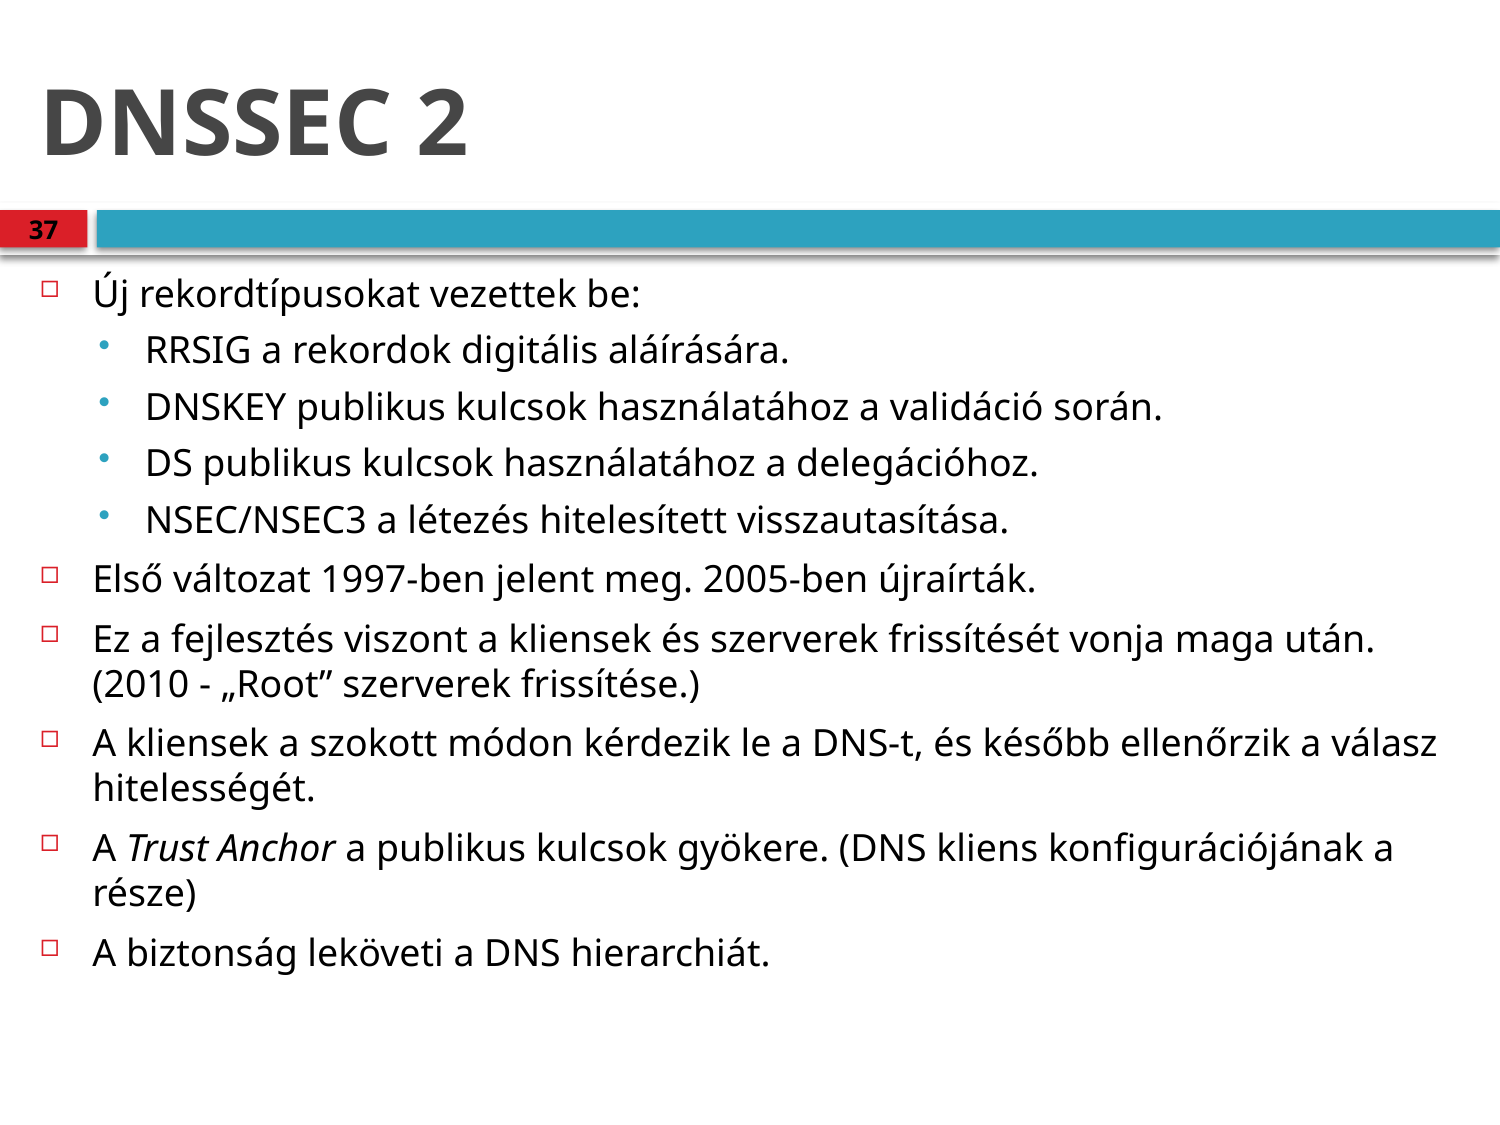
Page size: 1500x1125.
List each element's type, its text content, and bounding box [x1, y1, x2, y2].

slide_number 37 [0, 206, 88, 257]
title DNSSEC 2 [24, 37, 1475, 200]
list Új rekordtípusokat vezettek be: RRSIG a rekordok digitális aláírására. DNSKEY publikus kulcsok használatához a validáció során. DS publikus kulcsok használatához a delegációhoz. NSEC/NSEC3 a létezés hitelesített visszautasítása. Első változat 1997-ben jelent meg. 2005-ben újraírták. Ez a fejlesztés viszont a kliensek és szerverek frissítését vonja maga után. (2010 - „Root” szerverek frissítése.) A kliensek a szokott módon kérdezik le a DNS-t, és később ellenőrzik a válasz hitelességét. A Trust Anchor a publikus kulcsok gyökere. (DNS kliens konfigurációjának a része) A biztonság leköveti a DNS hierarchiát. [24, 262, 1475, 1100]
